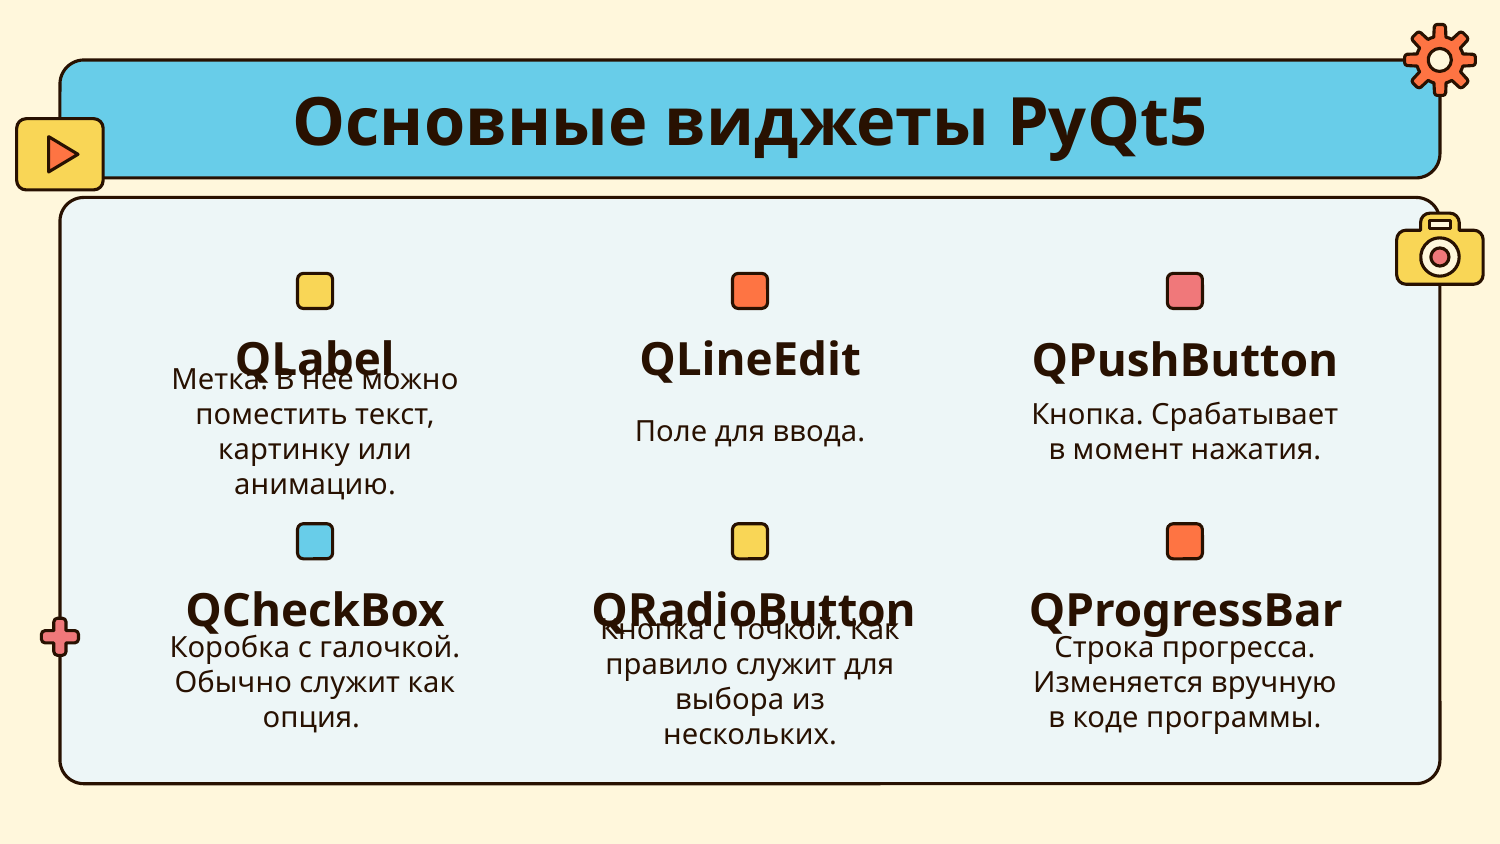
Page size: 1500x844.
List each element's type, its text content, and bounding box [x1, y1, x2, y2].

subtitle Кнопка с точкой. Как правило служит для выбора из нескольких. [580, 630, 920, 731]
subtitle QCheckBox [145, 577, 485, 639]
subtitle Строка прогресса. Изменяется вручную в коде программы. [1015, 630, 1355, 731]
text_box [297, 273, 333, 309]
text_box [297, 523, 333, 559]
subtitle Коробка с галочкой. Обычно служит как опция. [145, 639, 485, 731]
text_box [1404, 24, 1476, 96]
subtitle Метка. В нее можно поместить текст, картинку или анимацию. [131, 380, 499, 481]
text_box [1167, 273, 1203, 309]
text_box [1396, 212, 1484, 285]
text_box [732, 523, 768, 559]
text_box [1167, 523, 1203, 559]
subtitle QProgressBar [989, 577, 1382, 639]
subtitle QPushButton [1001, 327, 1369, 389]
text_box [732, 273, 768, 309]
subtitle QLineEdit [580, 326, 920, 380]
subtitle Поле для ввода. [580, 380, 920, 481]
subtitle QLabel [145, 326, 485, 380]
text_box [16, 118, 104, 191]
subtitle Кнопка. Срабатывает в момент нажатия. [1015, 380, 1355, 481]
text_box [59, 59, 1440, 178]
subtitle QRadioButton [557, 577, 950, 639]
title Основные виджеты PyQt5 [118, 63, 1382, 161]
